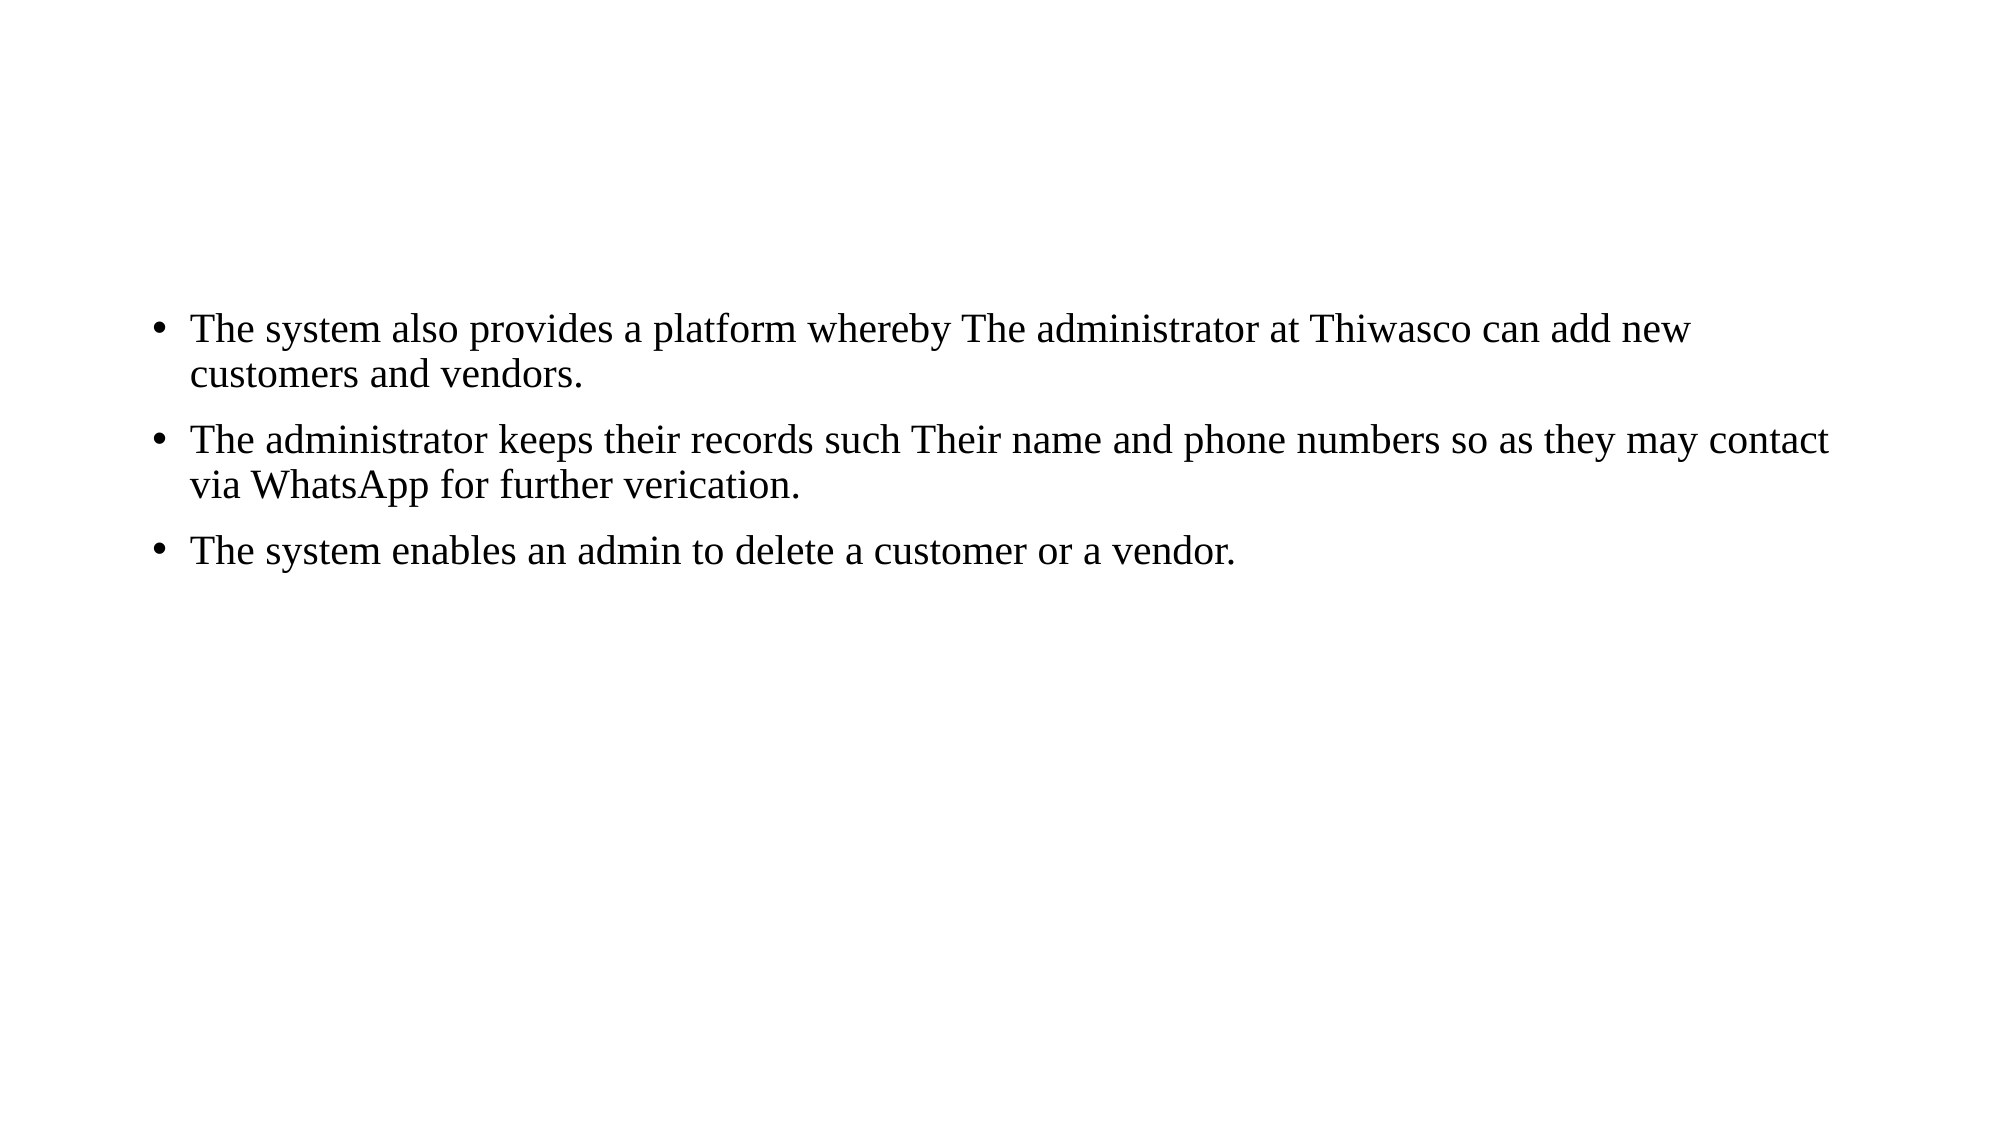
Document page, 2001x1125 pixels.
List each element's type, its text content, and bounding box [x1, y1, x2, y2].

list The system also provides a platform whereby The administrator at Thiwasco can add new customers and vendors. The administrator keeps their records such Their name and phone numbers so as they may contact via WhatsApp for further verication. The system enables an admin to delete a customer or a vendor. [137, 299, 1863, 1014]
